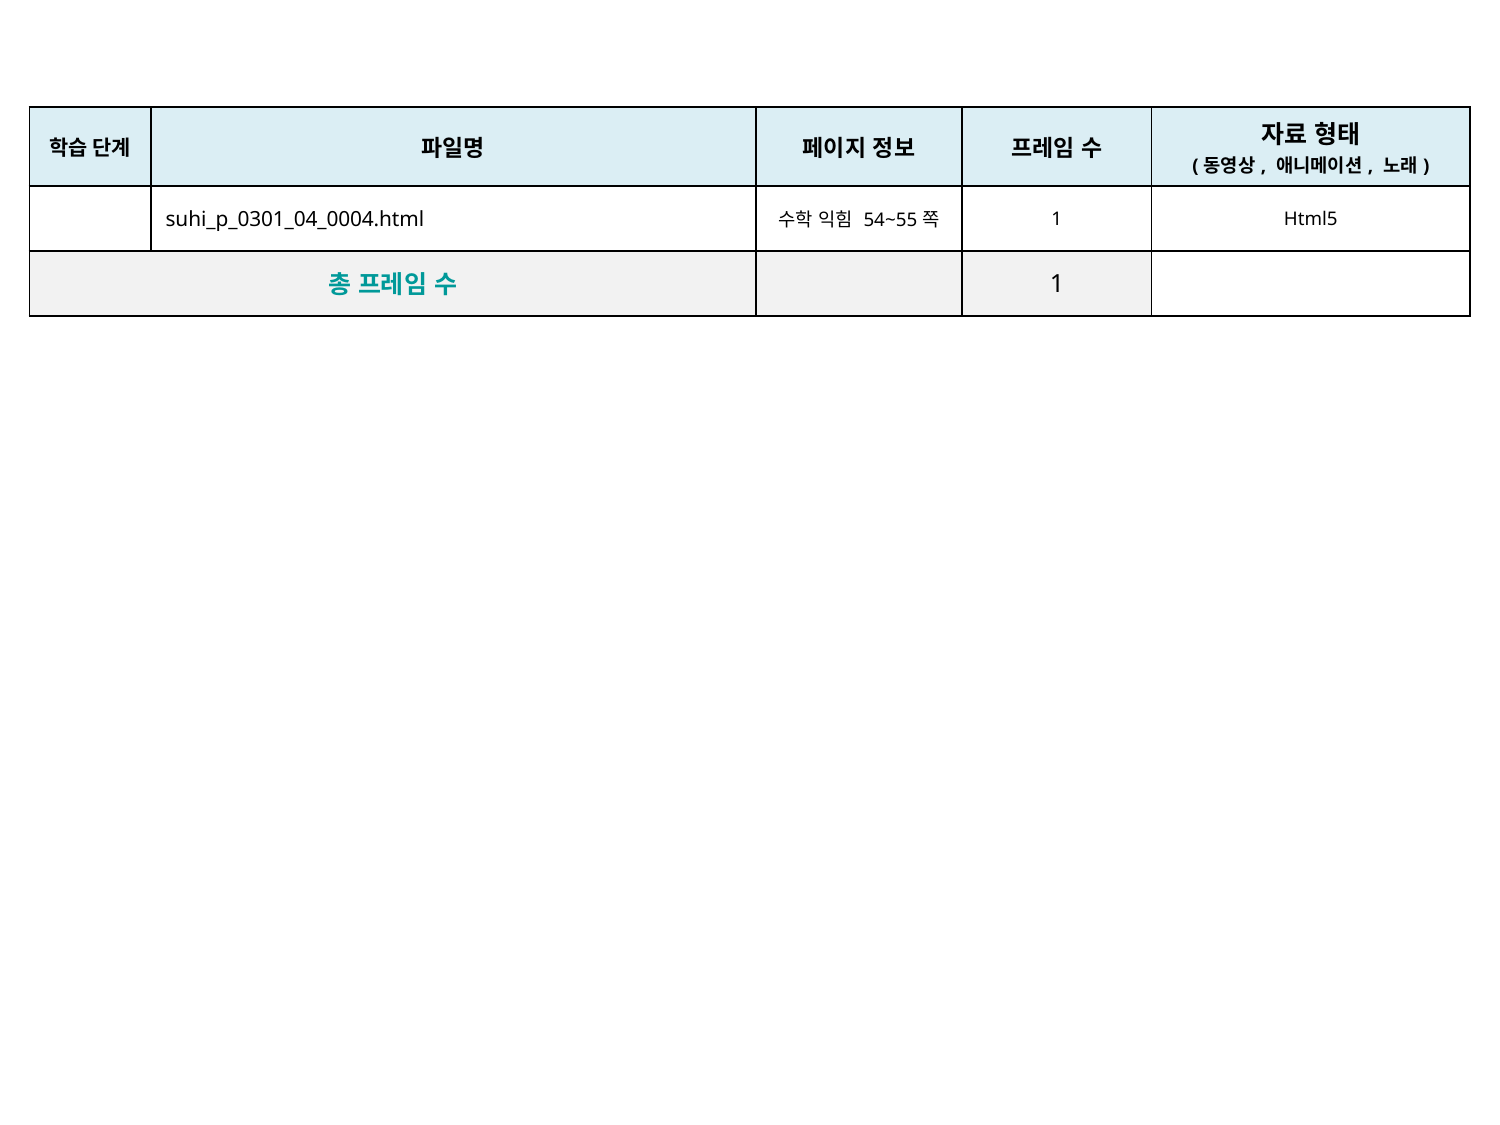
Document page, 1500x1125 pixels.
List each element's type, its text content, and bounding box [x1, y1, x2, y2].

table_header 자료 형태 (동영상, 애니메이션, 노래) [1152, 108, 1469, 185]
table_cell [757, 252, 961, 315]
table_header 페이지 정보 [757, 108, 961, 185]
table_cell suhi_p_0301_04_0004.html [152, 187, 755, 250]
table_header 학습 단계 [30, 108, 150, 185]
table_cell 1 [963, 187, 1151, 250]
table_cell Html5 [1152, 187, 1469, 250]
table_cell 총 프레임 수 [30, 252, 755, 315]
table_cell 수학 익힘 54~55쪽 [757, 187, 961, 250]
table_cell [1152, 252, 1469, 315]
table_cell [30, 187, 150, 250]
table_header 파일명 [152, 108, 755, 185]
table_header 프레임 수 [963, 108, 1151, 185]
table_cell 1 [963, 252, 1151, 315]
